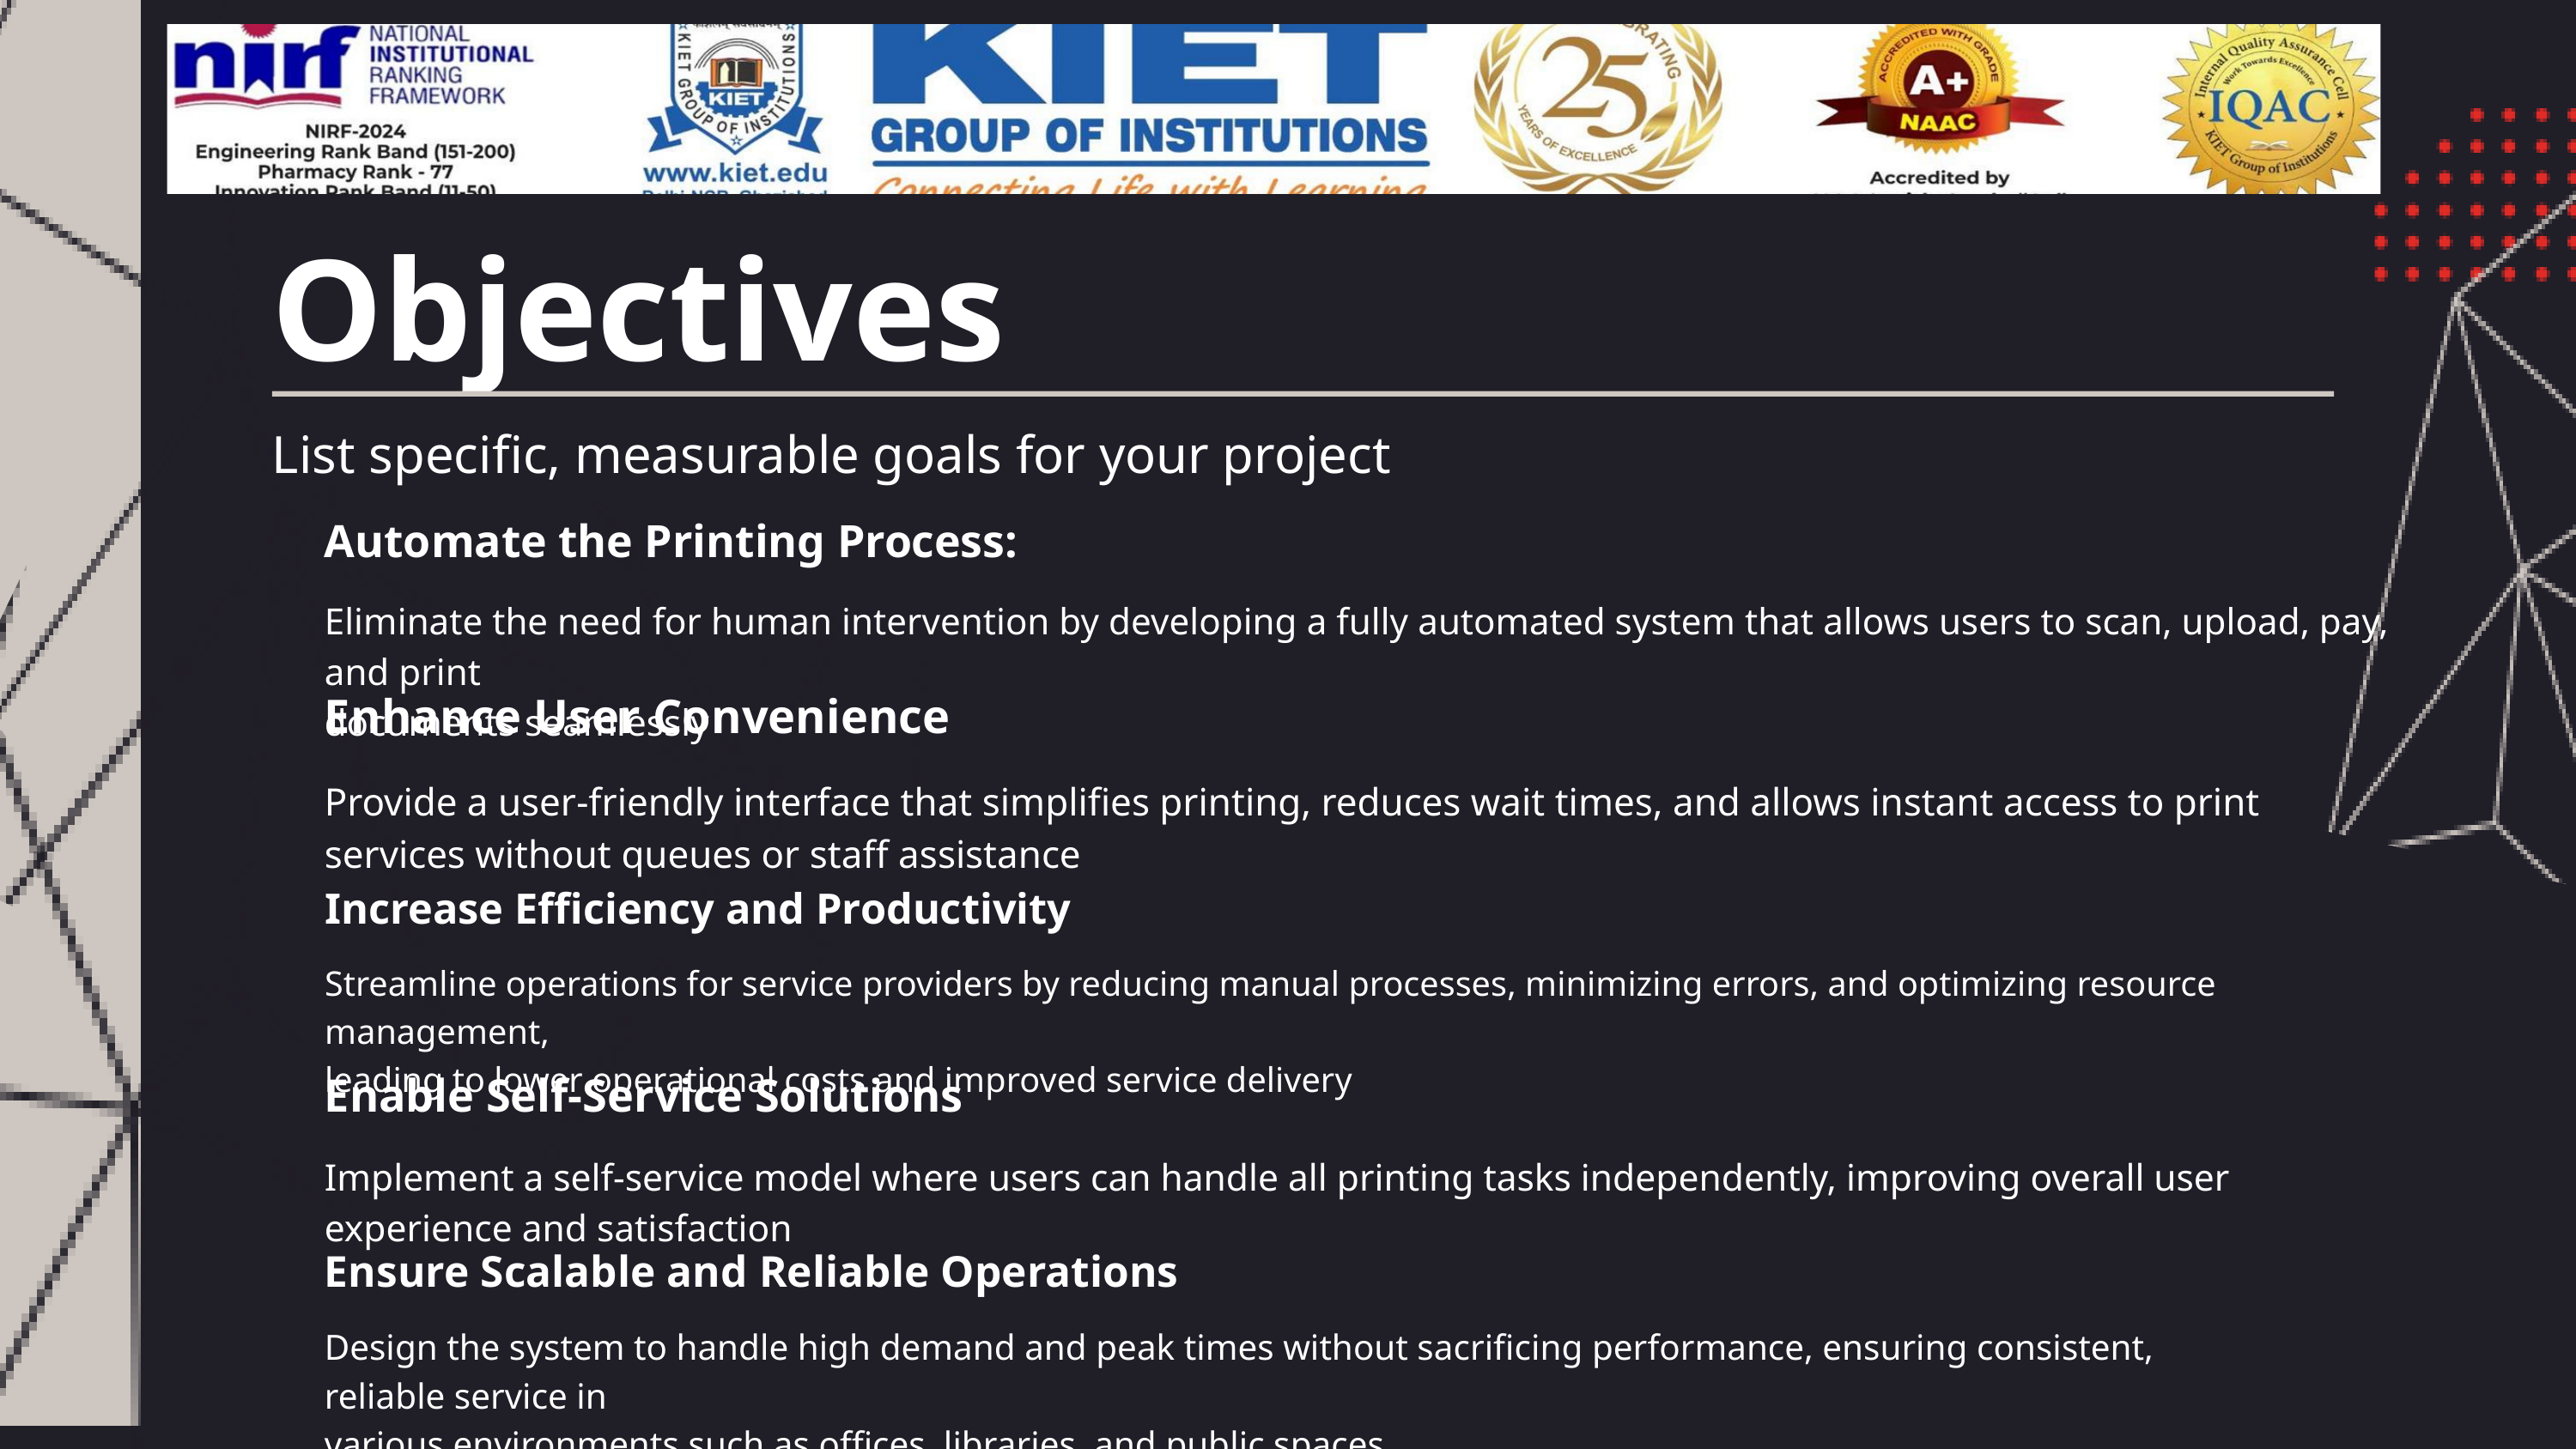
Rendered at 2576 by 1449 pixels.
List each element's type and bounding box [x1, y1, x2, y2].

text_box [324, 1244, 2282, 1414]
text_box [324, 882, 2411, 1048]
text_box [2374, 108, 2481, 282]
text_box [0, 0, 968, 1449]
text_box [2380, 108, 2576, 887]
text_box [974, 24, 2381, 194]
text_box [2482, 108, 2576, 130]
text_box [324, 512, 2432, 688]
text_box [324, 1068, 2282, 1244]
text_box [271, 221, 1855, 480]
text_box [324, 688, 2375, 872]
